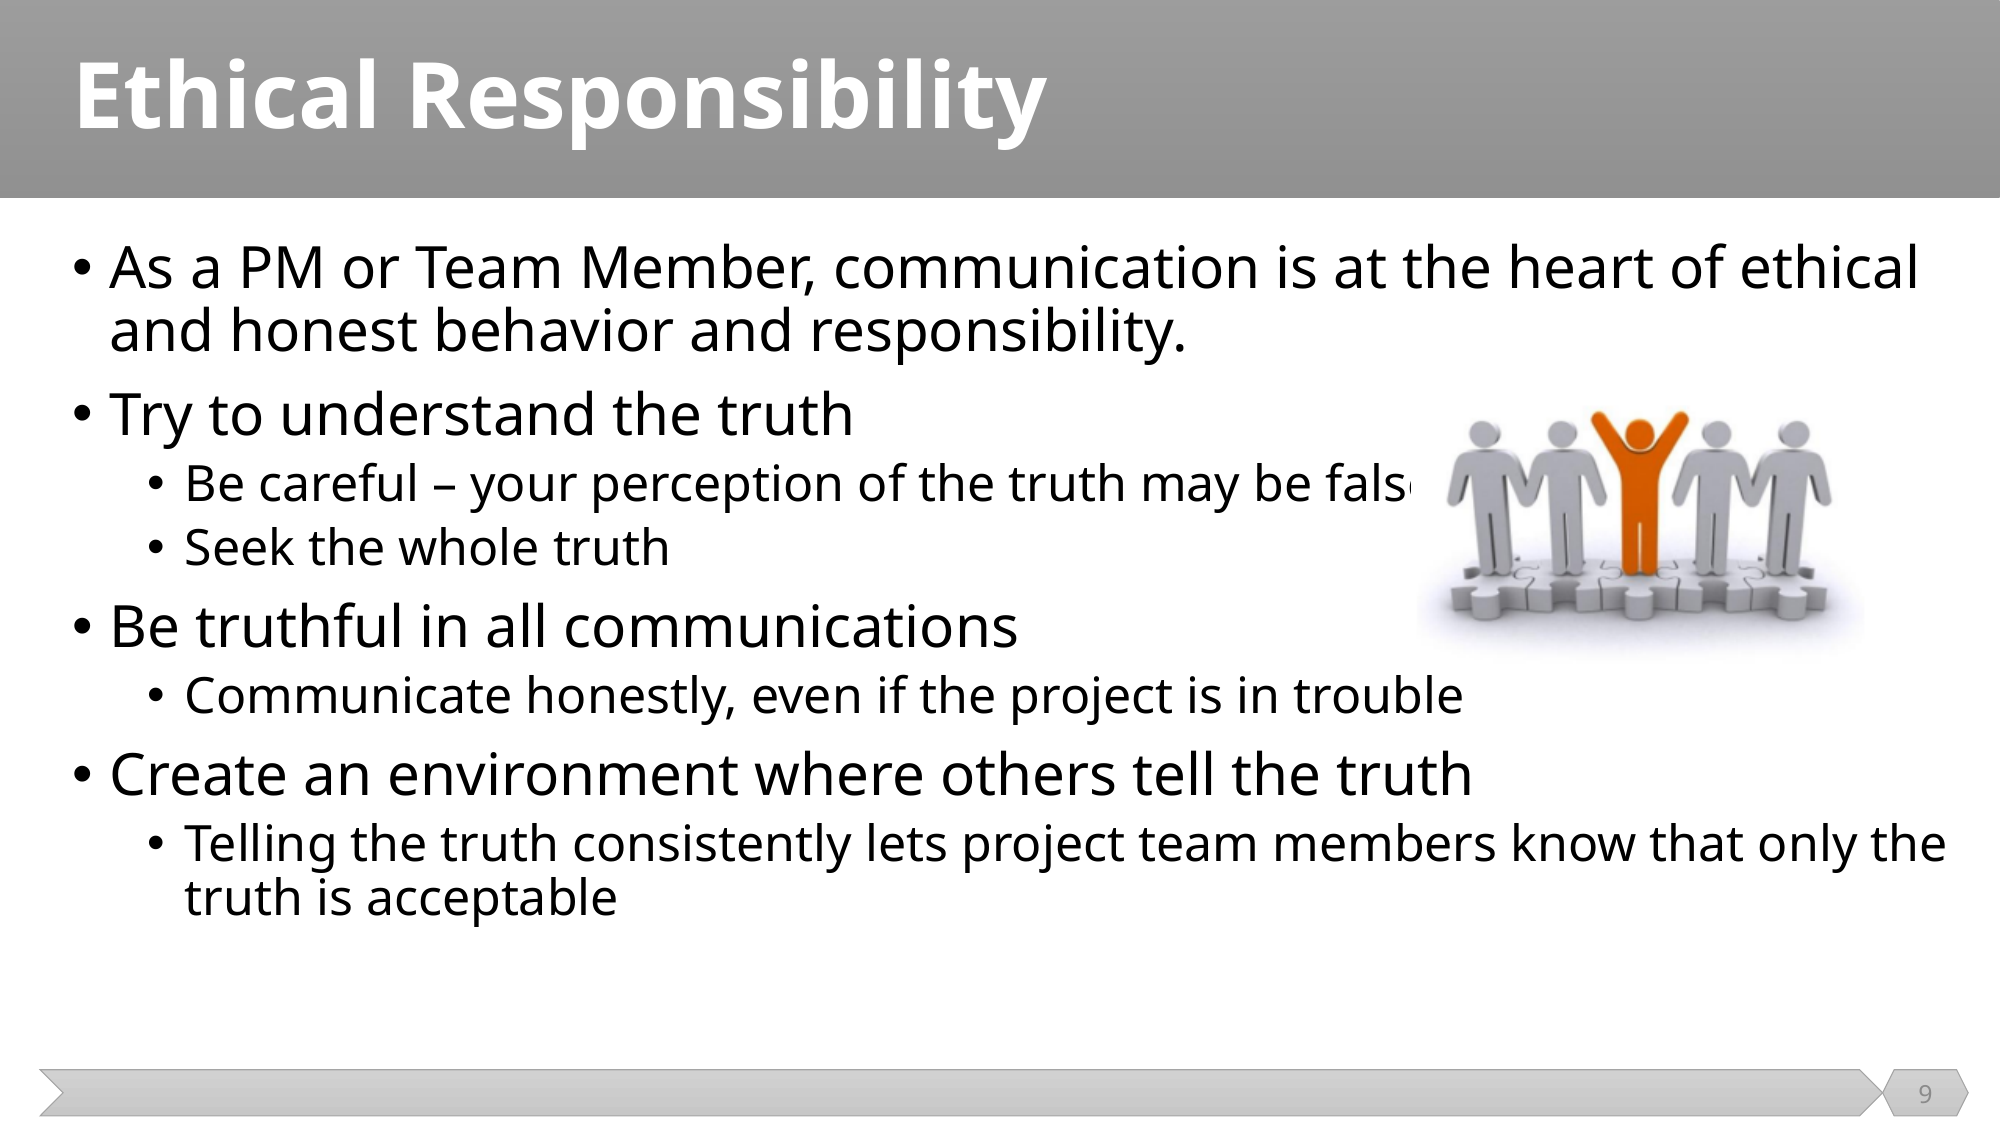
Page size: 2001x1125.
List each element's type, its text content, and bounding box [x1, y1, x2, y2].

list As a PM or Team Member, communication is at the heart of ethical and honest behavior and responsibility. Try to understand the truth Be careful – your perception of the truth may be false Seek the whole truth Be truthful in all communications Communicate honestly, even if the project is in trouble Create an environment where others tell the truth Telling the truth consistently lets project team members know that only the truth is acceptable [56, 230, 1969, 1010]
slide_number 9 [1882, 1065, 1969, 1125]
picture [1411, 390, 1866, 664]
title Ethical Responsibility [56, 0, 1969, 199]
